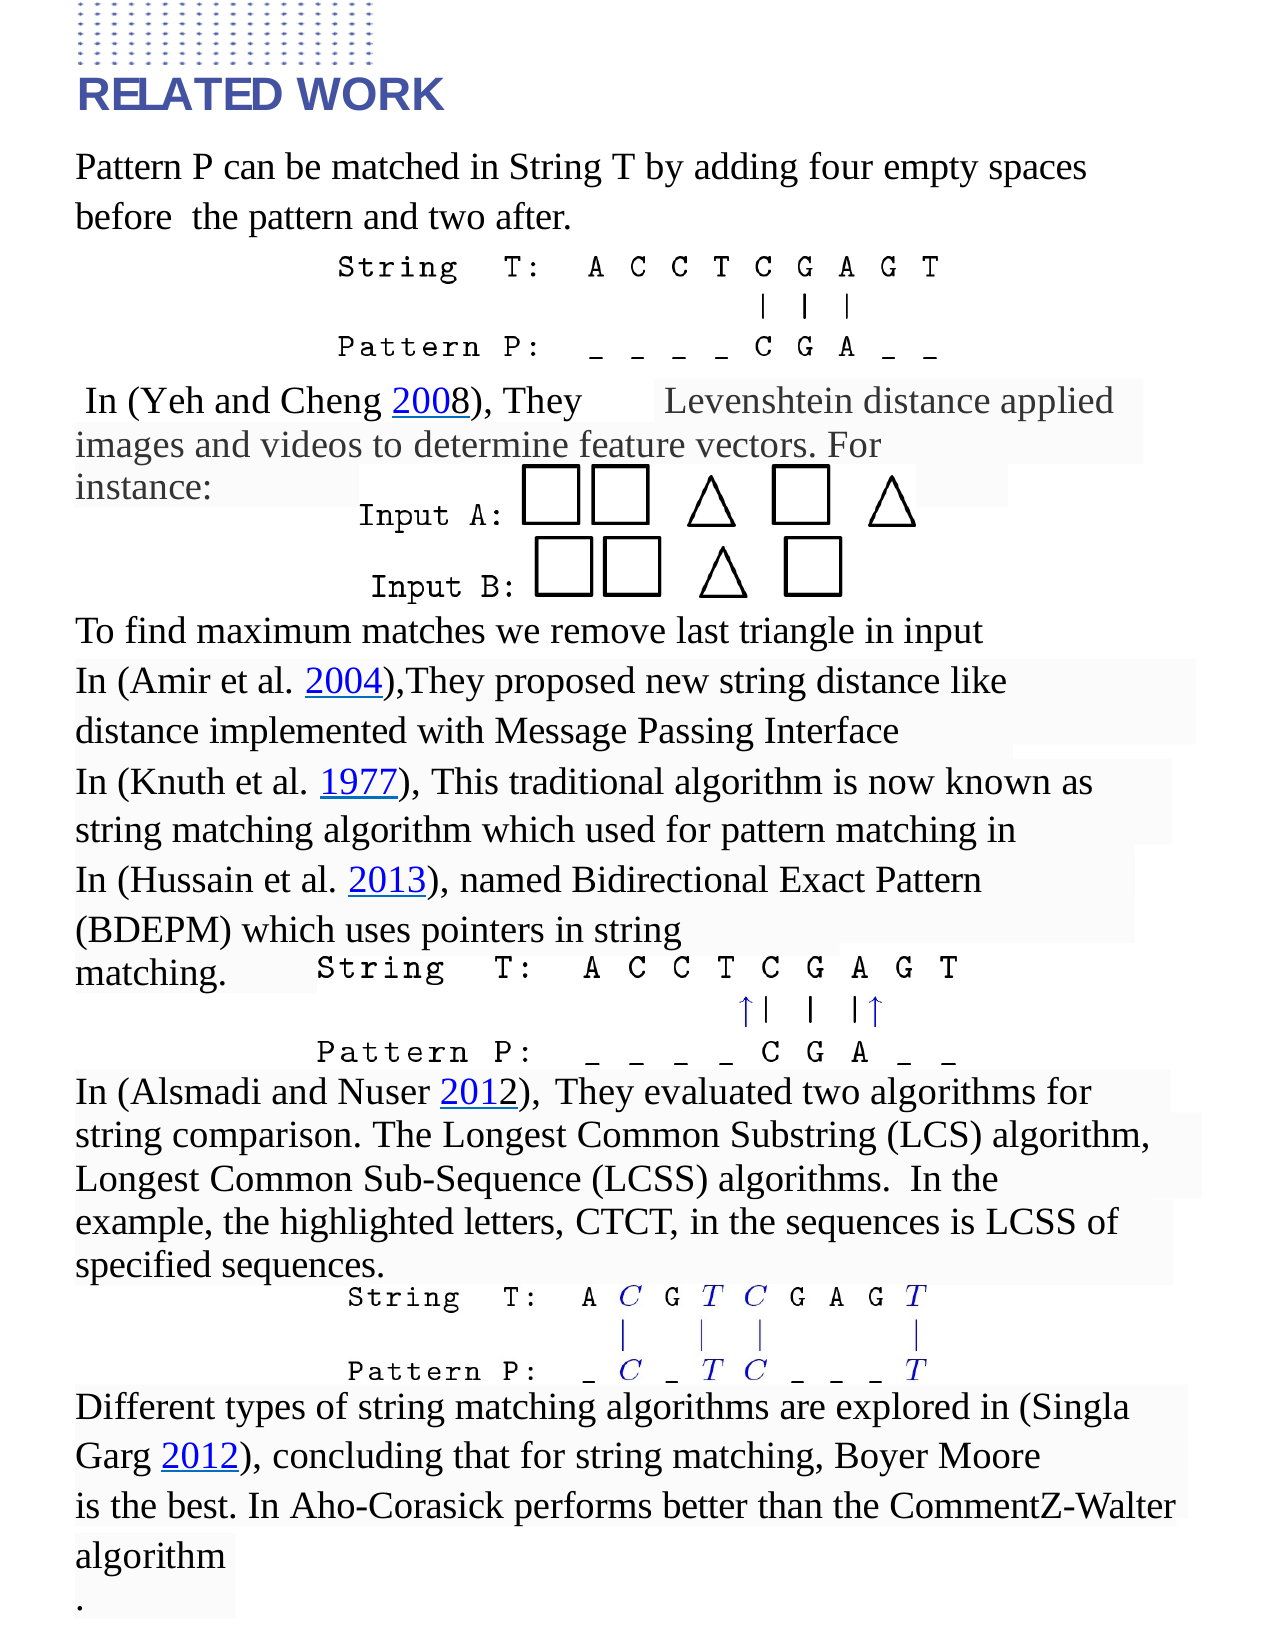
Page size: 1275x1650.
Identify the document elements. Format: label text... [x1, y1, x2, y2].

text_box In (Alsmadi and Nuser 2012), They evaluated two algorithms for DNA [75, 1069, 1171, 1112]
text_box To find maximum matches we remove last triangle in input A. [72, 603, 1016, 698]
text_box specified sequences. [75, 1242, 389, 1286]
text_box algorithm. [75, 1533, 236, 1619]
text_box example, the highlighted letters, CTCT, in the sequences is LCSS of the [75, 1199, 1174, 1286]
picture [78, 2, 373, 65]
text_box Different types of string matching algorithms are explored in (Singla and [75, 1384, 1189, 1433]
picture [347, 1284, 927, 1383]
text_box In (Amir et al. 2004),They proposed new string distance like Levenshtein [75, 658, 1197, 745]
picture [337, 256, 938, 359]
text_box Longest Common Sub-Sequence (LCSS) algorithms. In the following [75, 1156, 1152, 1199]
text_box In (Yeh and Cheng 2008), They used [82, 373, 649, 422]
text_box Garg 2012), concluding that for string matching, Boyer Moore algorithm [75, 1433, 1189, 1519]
text_box Levenshtein distance applied to [654, 378, 1144, 464]
text_box is the best. In Aho-Corasick performs better than the CommentZ-Walter [75, 1483, 1177, 1526]
text_box In (Hussain et al. 2013), named Bidirectional Exact Pattern Matching [75, 857, 1135, 943]
text_box (BDEPM) which uses pointers in string matching. [75, 907, 840, 994]
text_box RELATED WORK Pattern P can be matched in String T by adding four empty spaces before the pattern and two after. [72, 34, 1179, 238]
text_box distance implemented with Message Passing Interface (MPI). [75, 709, 1013, 759]
text_box In (Knuth et al. 1977), This traditional algorithm is now known as KMP [75, 759, 1172, 845]
picture [316, 956, 958, 1066]
text_box string matching algorithm which used for pattern matching in strings. [75, 807, 1135, 857]
text_box string comparison. The Longest Common Substring (LCS) algorithm, and [75, 1112, 1202, 1199]
picture [359, 464, 916, 605]
text_box images and videos to determine feature vectors. For instance: [75, 422, 1008, 508]
